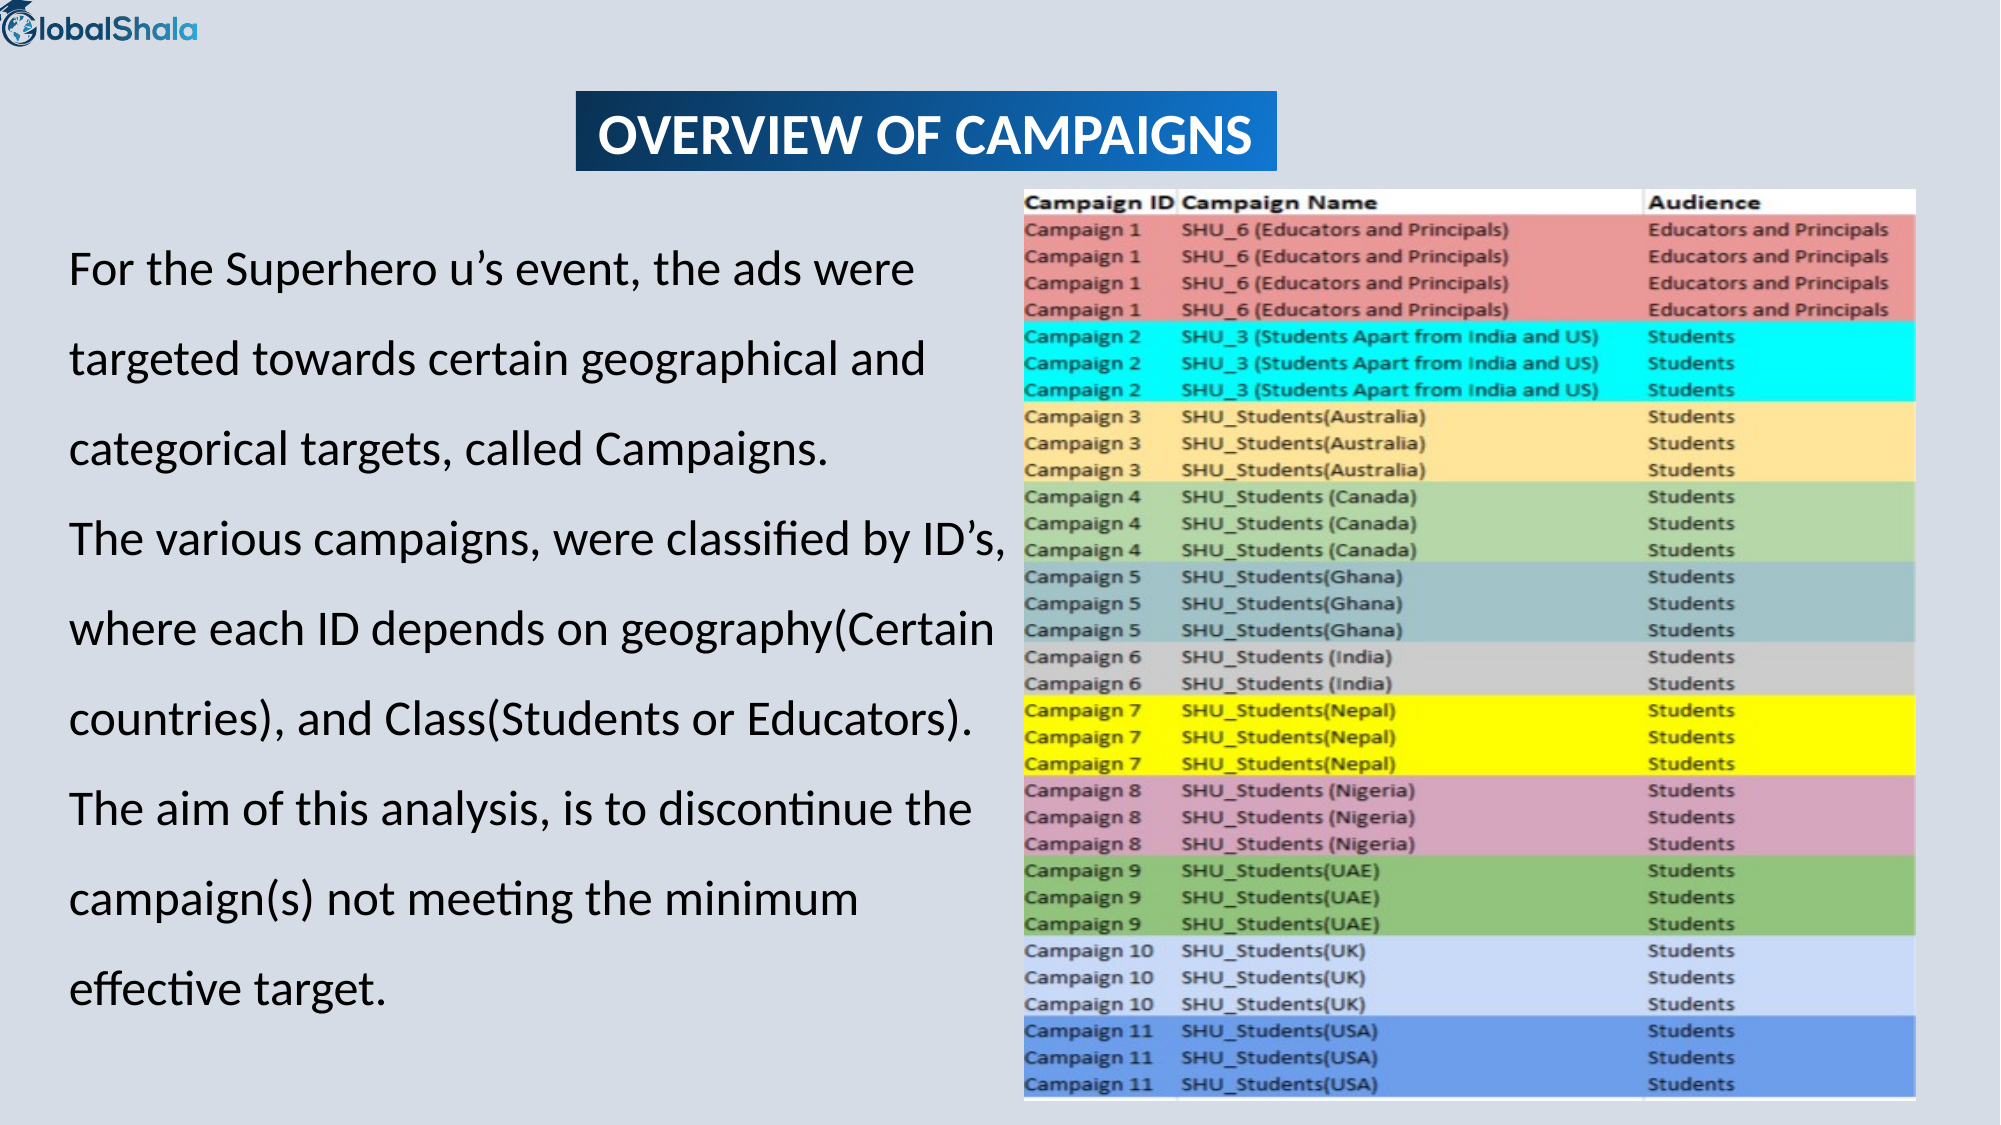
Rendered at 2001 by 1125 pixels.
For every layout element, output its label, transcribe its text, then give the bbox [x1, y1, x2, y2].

text_box For the Superhero u’s event, the ads were targeted towards certain geographical and categorical targets, called Campaigns. The various campaigns, were classified by ID’s, where each ID depends on geography(Certain countries), and Class(Students or Educators). The aim of this analysis, is to discontinue the campaign(s) not meeting the minimum effective target. [53, 510, 1024, 710]
picture [1024, 189, 1916, 1101]
text_box OVERVIEW OF CAMPAIGNS [575, 91, 1277, 171]
picture [0, 0, 197, 47]
